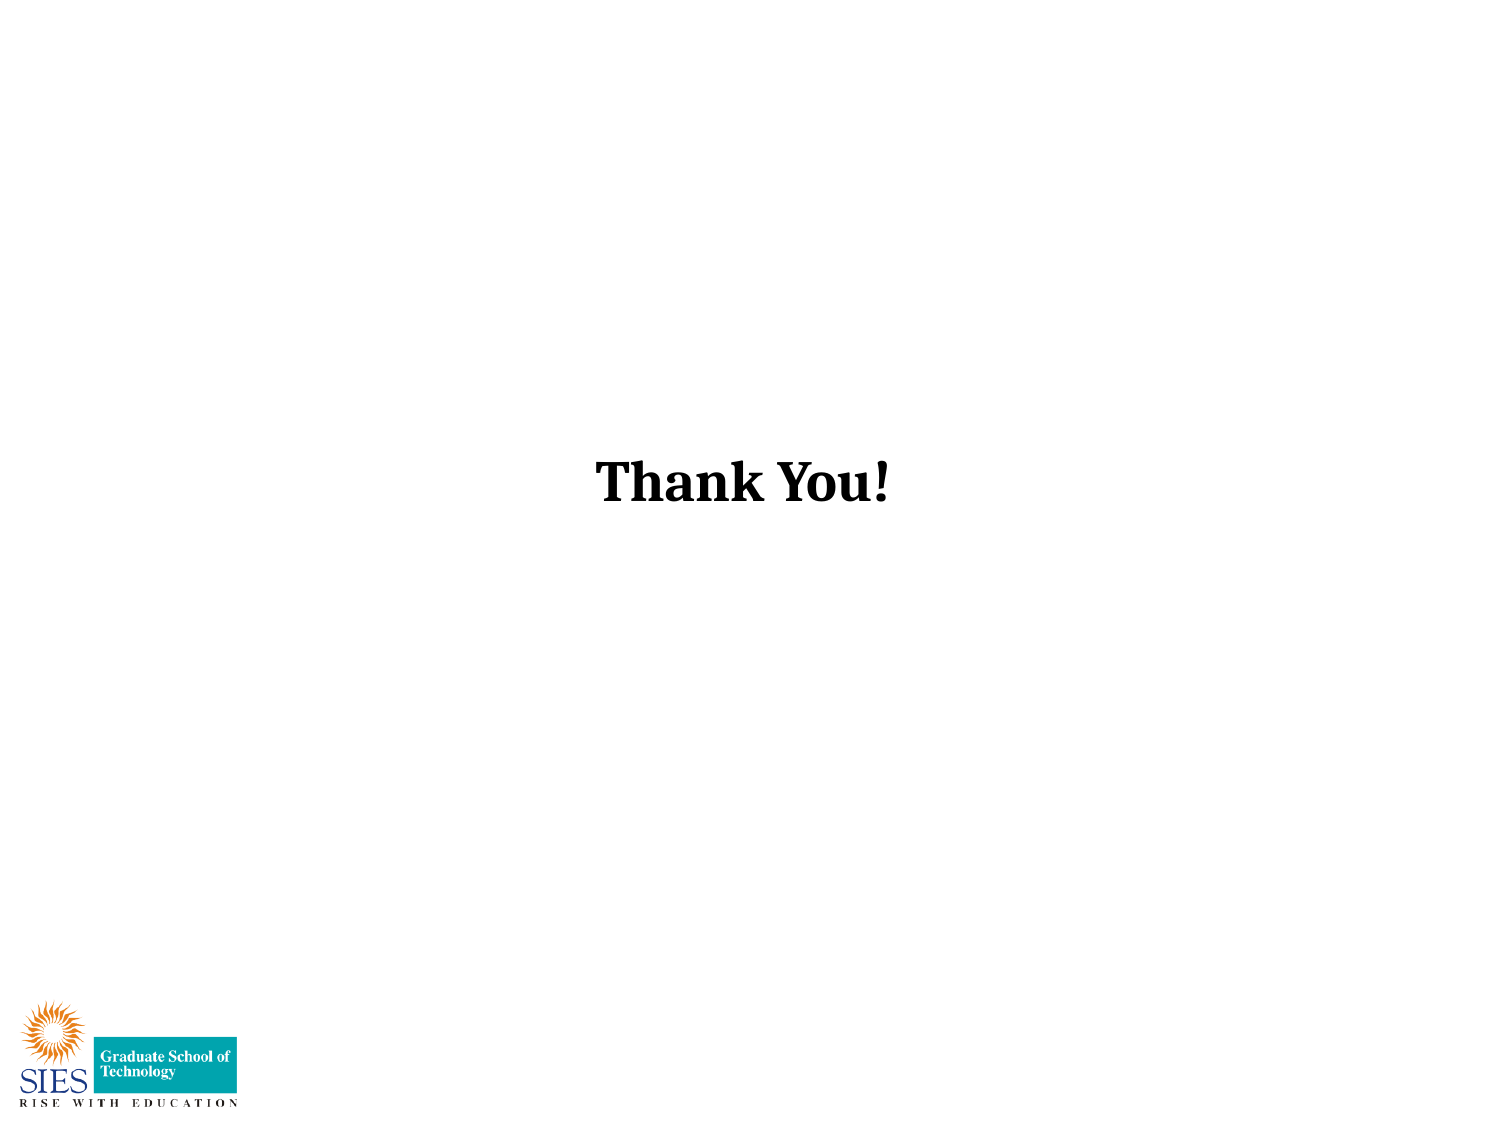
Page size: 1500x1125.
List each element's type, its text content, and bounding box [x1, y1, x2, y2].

title Thank You! [593, 441, 907, 632]
picture [19, 998, 237, 1107]
